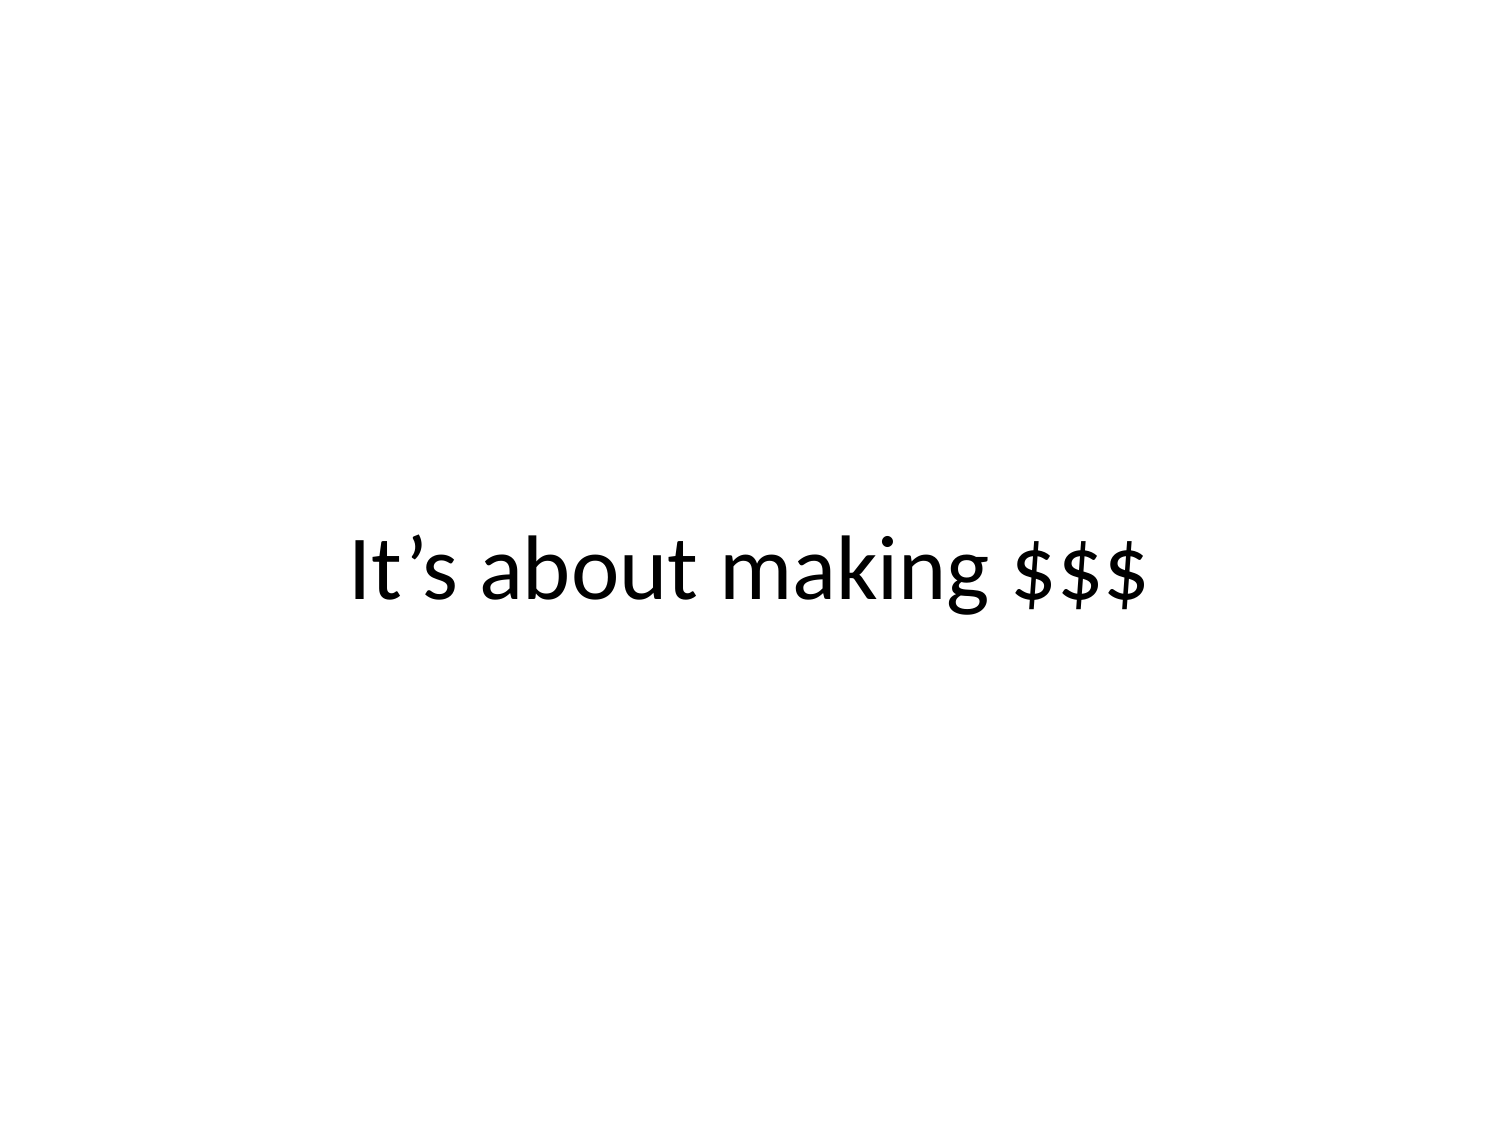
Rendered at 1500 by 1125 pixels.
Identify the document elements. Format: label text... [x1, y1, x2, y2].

title It’s about making $$$ [75, 468, 1425, 657]
